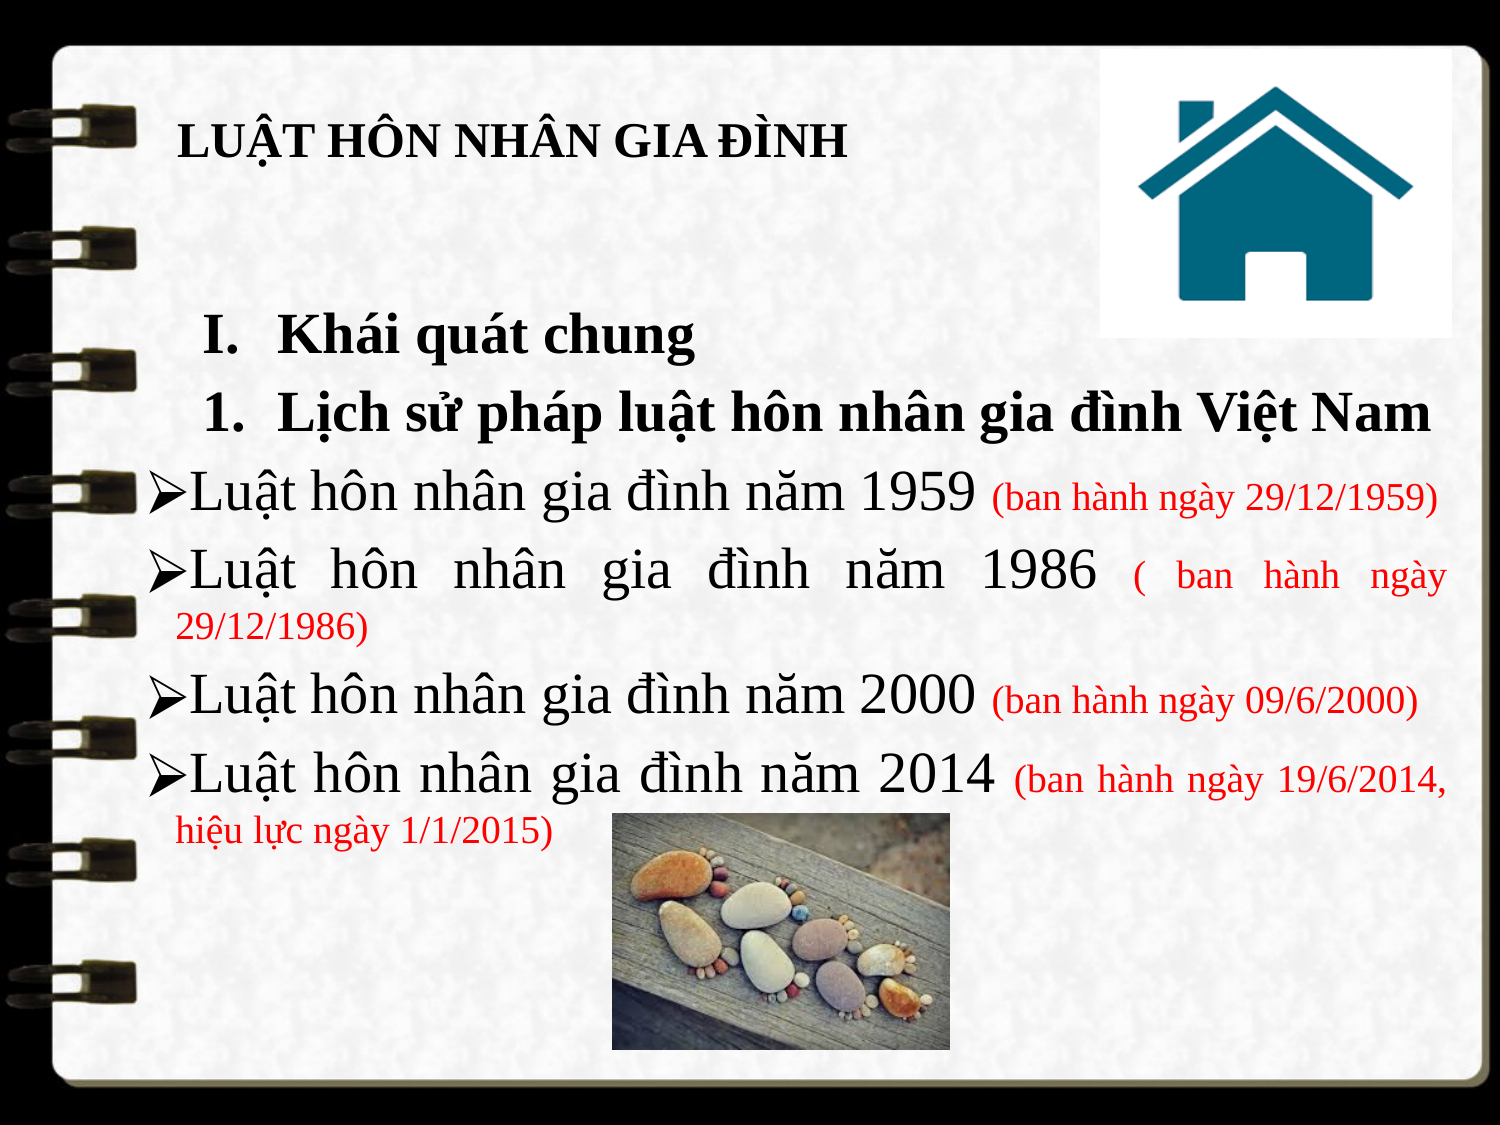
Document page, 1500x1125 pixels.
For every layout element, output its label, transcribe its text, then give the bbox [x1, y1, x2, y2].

text_box LUẬT HÔN NHÂN GIA ĐÌNH [162, 99, 888, 176]
picture [0, 0, 1500, 1125]
list Khái quát chung Lịch sử pháp luật hôn nhân gia đình Việt Nam Luật hôn nhân gia đình năm 1959 (ban hành ngày 29/12/1959) Luật hôn nhân gia đình năm 1986 ( ban hành ngày 29/12/1986) Luật hôn nhân gia đình năm 2000 (ban hành ngày 09/6/2000) Luật hôn nhân gia đình năm 2014 (ban hành ngày 19/6/2014, hiệu lực ngày 1/1/2015) [112, 287, 1463, 888]
